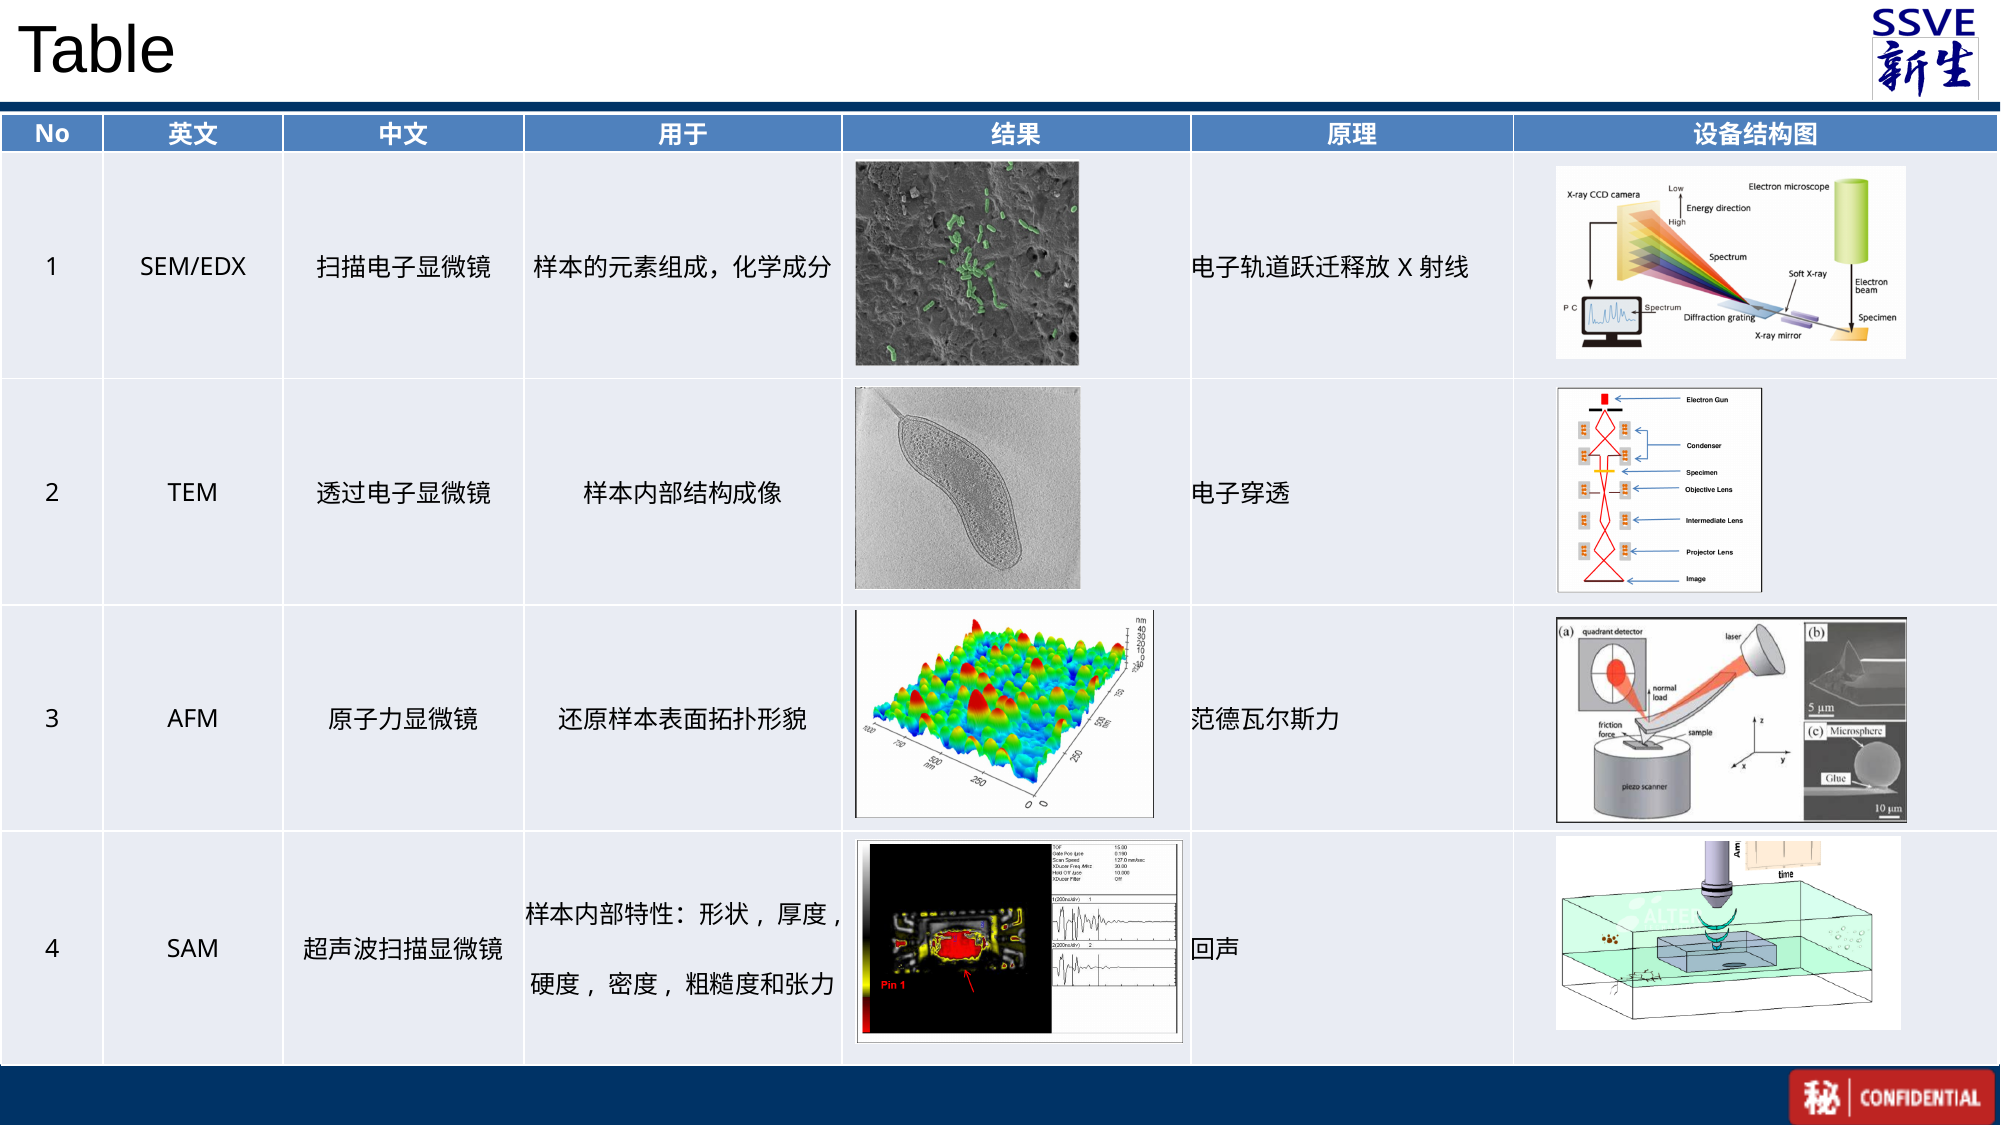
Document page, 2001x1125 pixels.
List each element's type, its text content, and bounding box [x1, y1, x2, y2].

table_header 原理 [1192, 115, 1513, 151]
picture [1556, 617, 1907, 823]
table_cell 电子穿透 [1192, 379, 1513, 604]
title Table [2, 2, 1728, 100]
table_cell 电子轨道跃迁释放X射线 [1192, 153, 1513, 378]
table_cell 样本内部结构成像 [525, 379, 841, 604]
table_cell 还原样本表面拓扑形貌 [525, 606, 841, 830]
table_cell 2 [2, 379, 102, 604]
table_cell 回声 [1192, 832, 1513, 1064]
table_cell [843, 153, 1190, 378]
table_cell [1514, 832, 1997, 1064]
picture [1784, 1064, 2000, 1125]
picture [855, 386, 1081, 590]
table_cell 原子力显微镜 [284, 606, 523, 830]
table_header No [2, 115, 102, 151]
picture [1556, 387, 1763, 593]
picture [1556, 166, 1906, 359]
table_cell [1514, 153, 1997, 378]
table_cell [1514, 379, 1997, 604]
table_cell 超声波扫描显微镜 [284, 832, 523, 1064]
table_cell [843, 832, 1190, 1064]
table_cell 透过电子显微镜 [284, 379, 523, 604]
table_cell [1514, 606, 1997, 830]
table_cell [843, 379, 1190, 604]
picture [855, 159, 1080, 366]
table_header 结果 [843, 115, 1190, 151]
table_cell 4 [2, 832, 102, 1064]
table_cell 样本的元素组成，化学成分 [525, 153, 841, 378]
table_header 设备结构图 [1514, 115, 1997, 151]
table_cell SEM/EDX [104, 153, 282, 378]
table_cell 范德瓦尔斯力 [1192, 606, 1513, 830]
table_cell [843, 606, 1190, 830]
picture [1556, 836, 1901, 1030]
picture [855, 610, 1154, 819]
table_cell AFM [104, 606, 282, 830]
table_cell 1 [2, 153, 102, 378]
table_header 用于 [525, 115, 841, 151]
table_cell 样本内部特性：形状, 厚度, 硬度, 密度, 粗糙度和张力 [525, 832, 841, 1064]
table_cell TEM [104, 379, 282, 604]
table_cell SAM [104, 832, 282, 1064]
table_cell 扫描电子显微镜 [284, 153, 523, 378]
picture [855, 839, 1183, 1044]
table_header 中文 [284, 115, 523, 151]
table_header 英文 [104, 115, 282, 151]
table_cell 3 [2, 606, 102, 830]
picture [1870, 2, 1982, 100]
